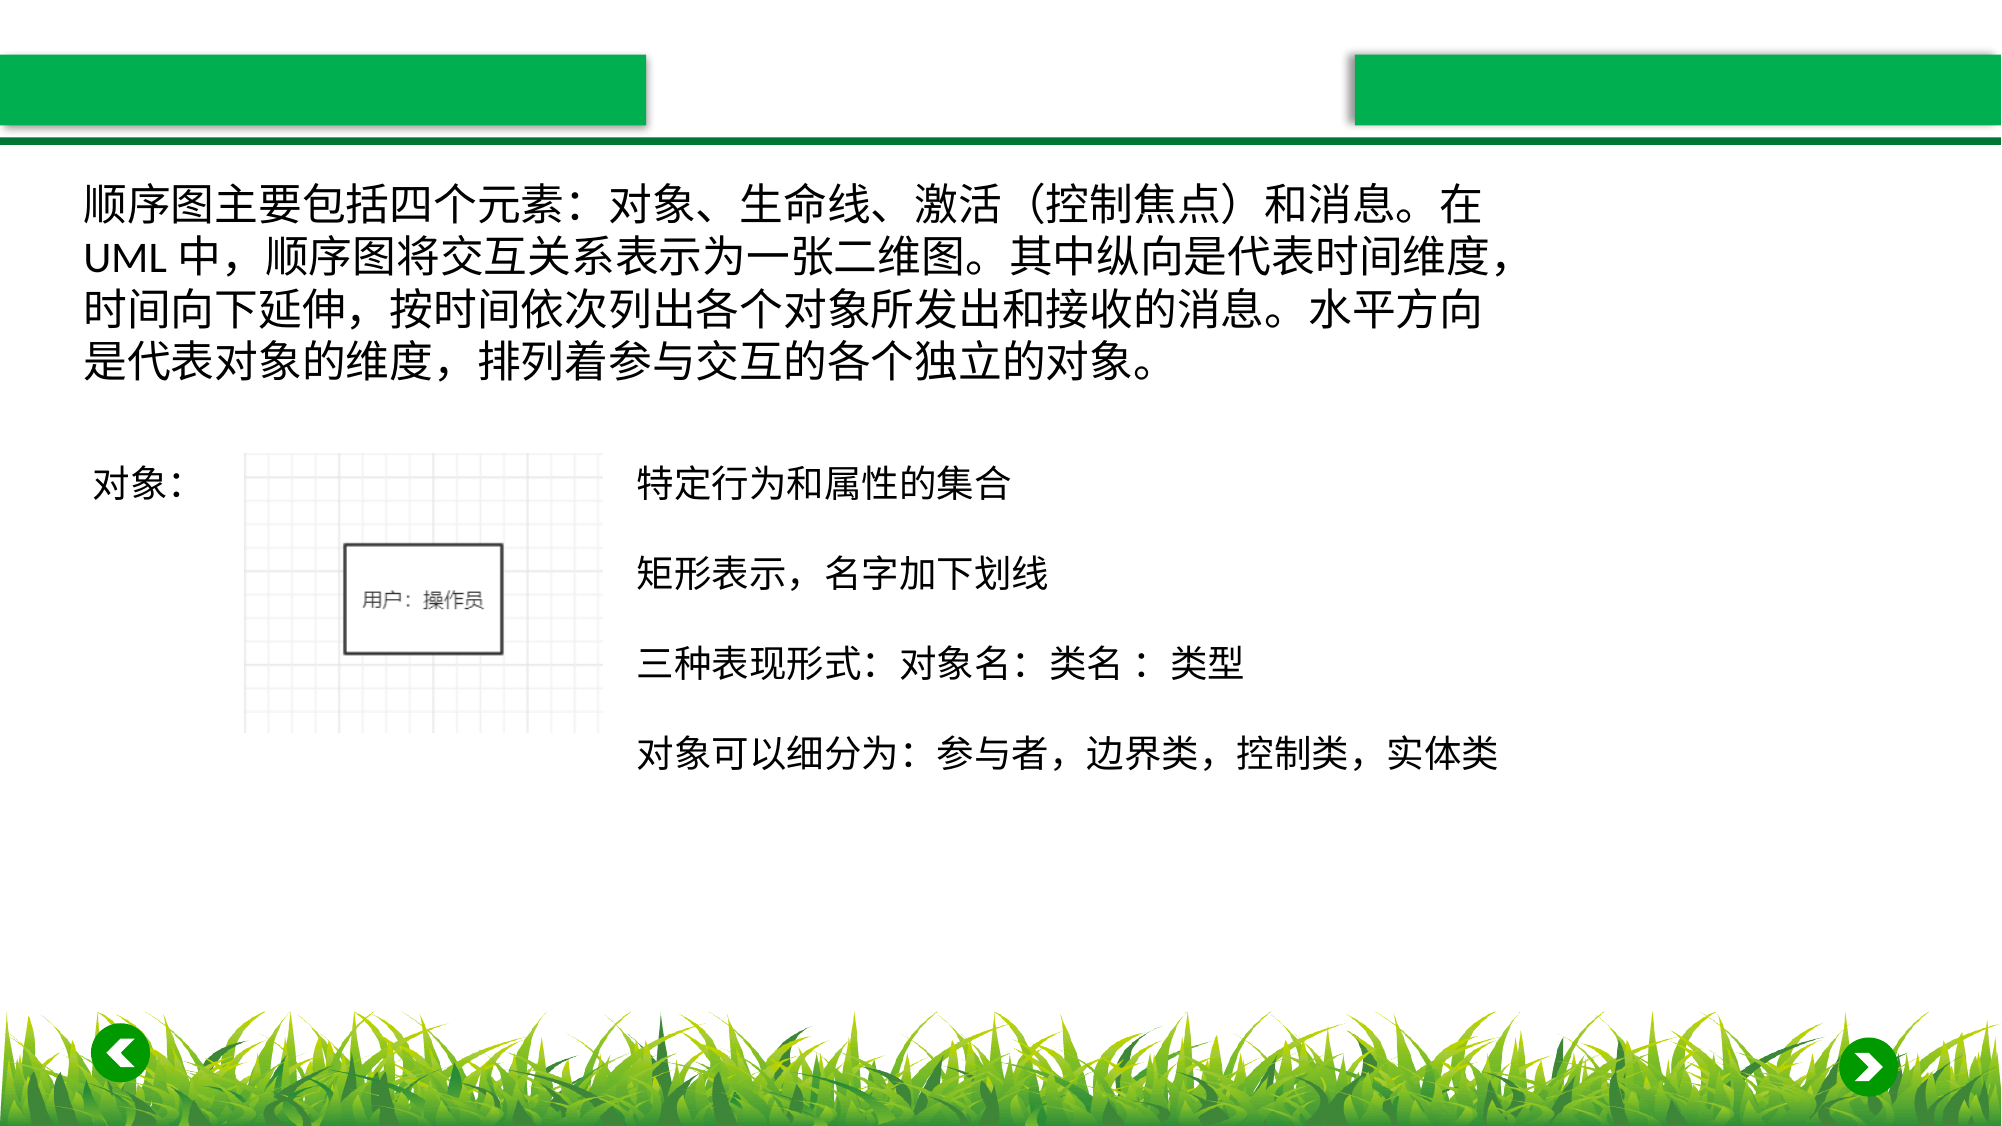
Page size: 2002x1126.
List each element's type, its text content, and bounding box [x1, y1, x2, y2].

text_box 对象： [77, 453, 242, 513]
picture [244, 452, 603, 734]
text_box 特定行为和属性的集合 矩形表示，名字加下划线 三种表现形式：对象名：类名 ：类型 对象可以细分为：参与者，边界类，控制类，实体类 [622, 453, 1754, 836]
text_box 顺序图主要包括四个元素：对象、生命线、激活（控制焦点）和消息。在UML中，顺序图将交互关系表示为一张二维图。其中纵向是代表时间维度，时间向下延伸，按时间依次列出各个对象所发出和接收的消息。水平方向是代表对象的维度，排列着参与交互的各个独立的对象。 [68, 169, 1521, 395]
picture [0, 1011, 2002, 1126]
